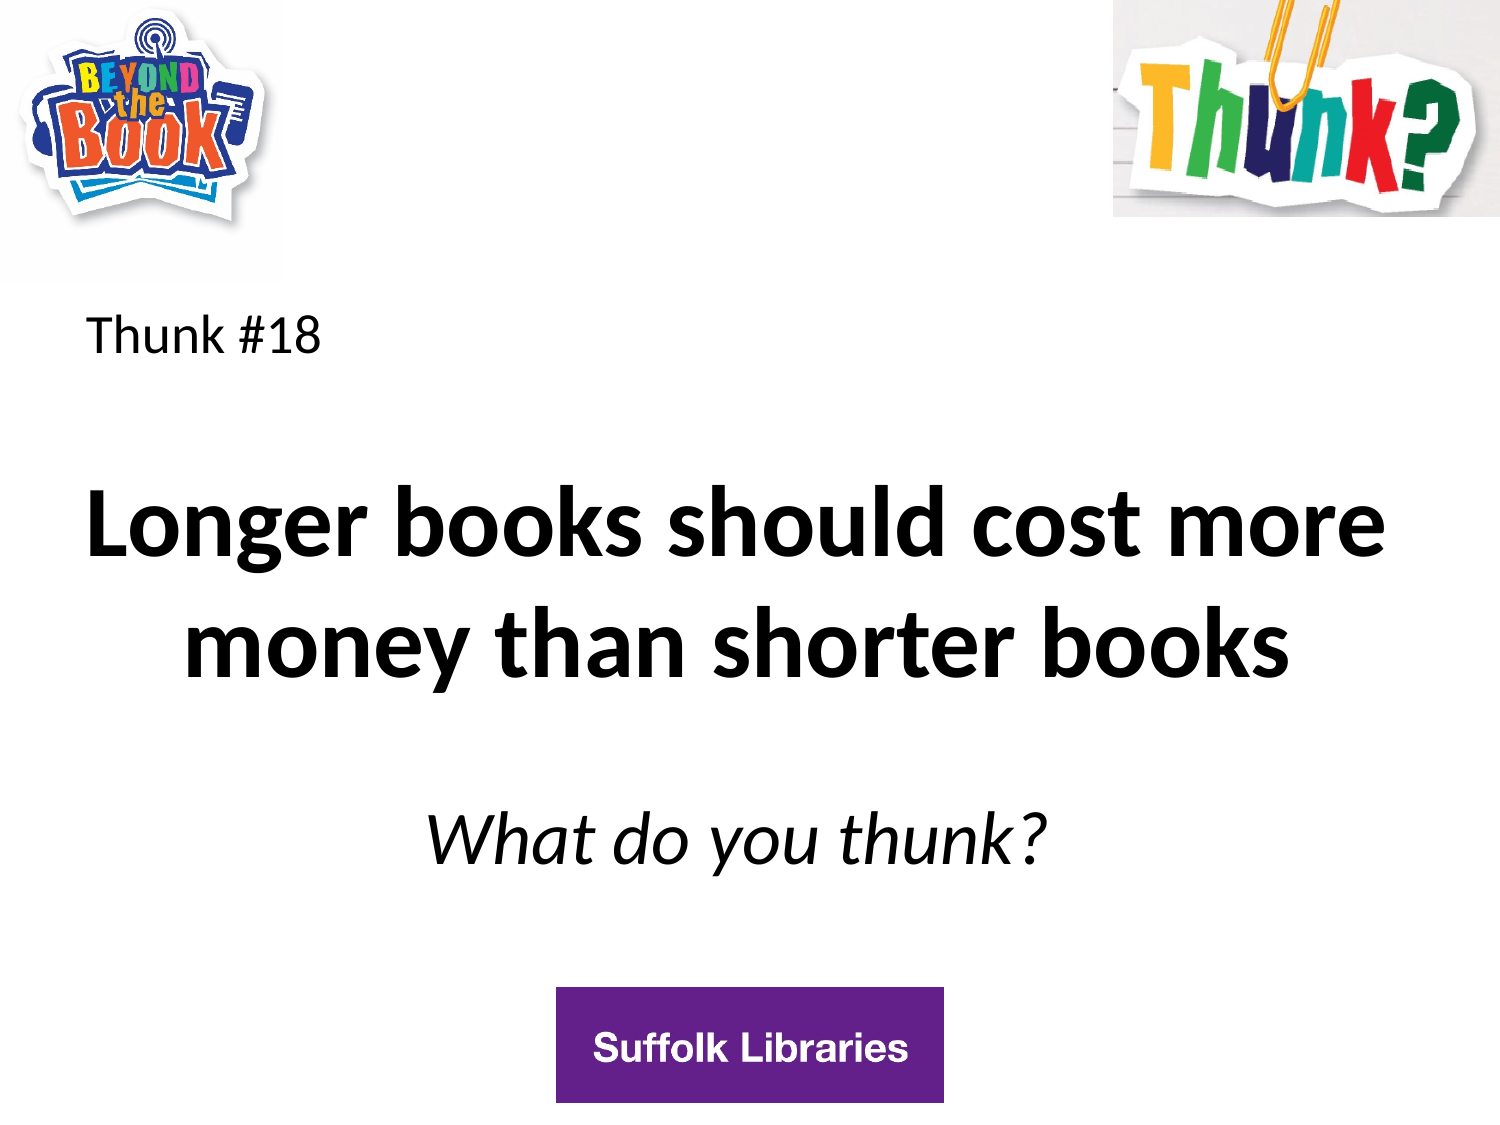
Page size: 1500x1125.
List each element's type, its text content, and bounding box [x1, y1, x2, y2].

picture [556, 987, 944, 1103]
picture [1113, 0, 1500, 217]
picture [0, 0, 284, 283]
text_box Thunk #18 Longer books should cost more money than shorter books What do you thunk? [67, 282, 1407, 964]
